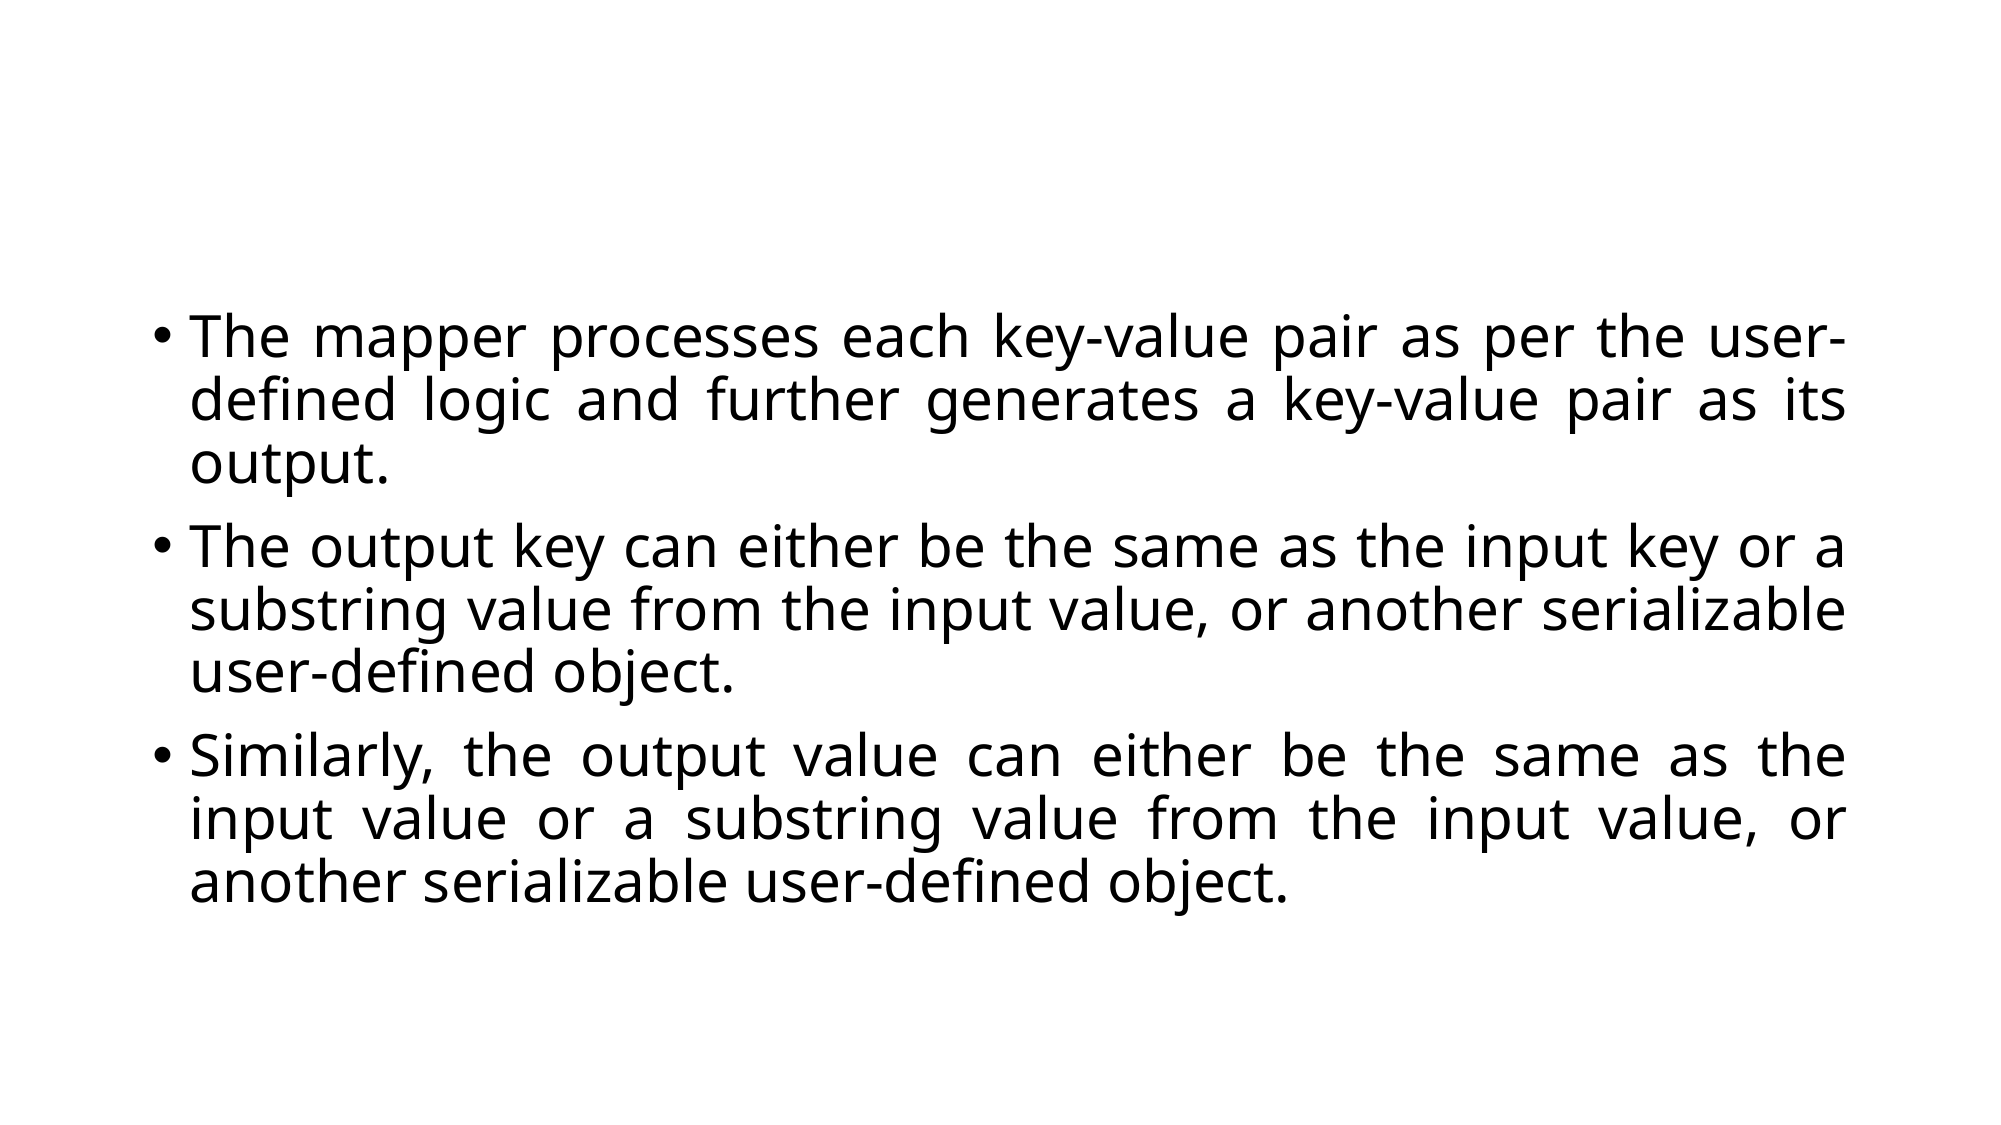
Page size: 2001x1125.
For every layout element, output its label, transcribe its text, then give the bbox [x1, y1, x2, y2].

list The mapper processes each key-value pair as per the user-defined logic and further generates a key-value pair as its output. The output key can either be the same as the input key or a substring value from the input value, or another serializable user-defined object. Similarly, the output value can either be the same as the input value or a substring value from the input value, or another serializable user-defined object. [137, 299, 1863, 1014]
